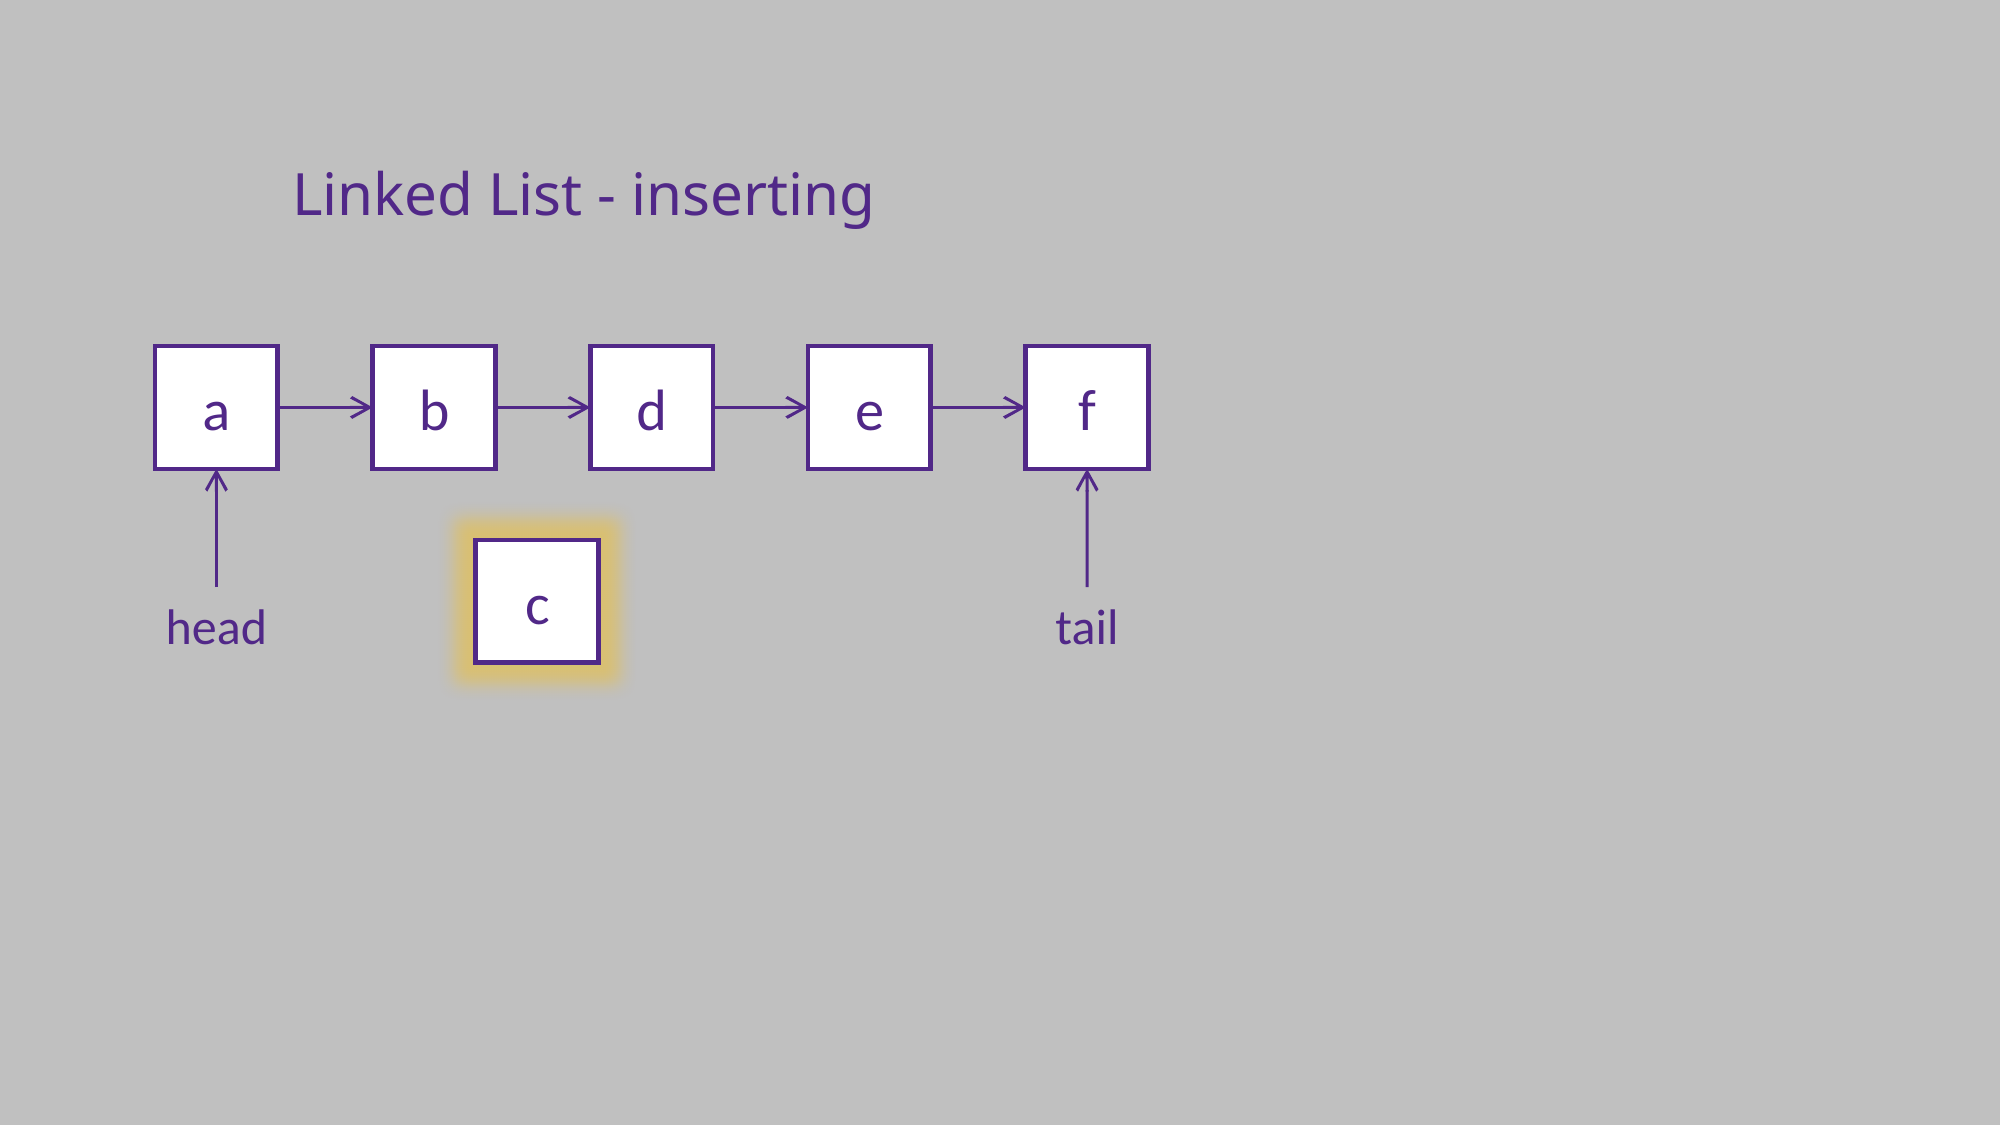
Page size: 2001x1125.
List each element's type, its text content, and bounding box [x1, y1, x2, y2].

text_box Linked List - inserting [277, 149, 891, 235]
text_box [149, 345, 1149, 663]
